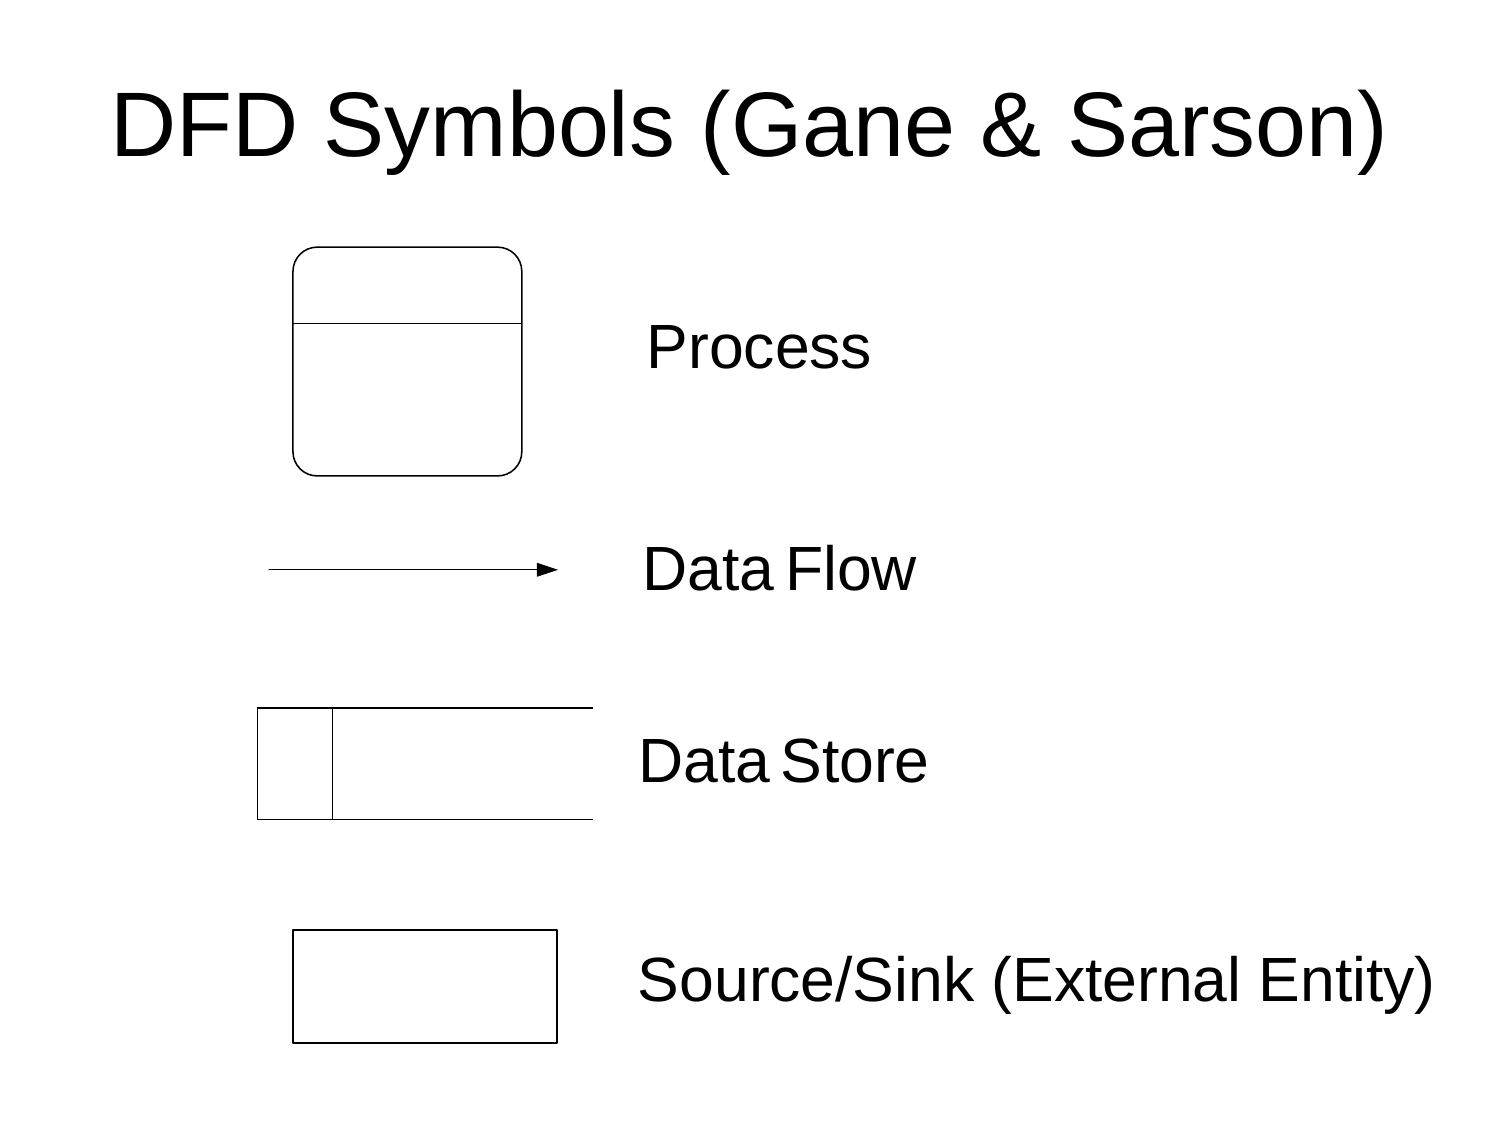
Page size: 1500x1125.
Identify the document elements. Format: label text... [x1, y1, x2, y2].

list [288, 243, 526, 480]
picture [265, 559, 562, 580]
picture [289, 925, 562, 1048]
title DFD Symbols (Gane & Sarson) [75, 6, 1425, 232]
text_box Source/Sink (External Entity) [623, 931, 1452, 1022]
text_box Data Flow [627, 520, 933, 611]
text_box Data Store [623, 712, 945, 802]
text_box Process [631, 298, 888, 389]
picture [253, 703, 597, 824]
